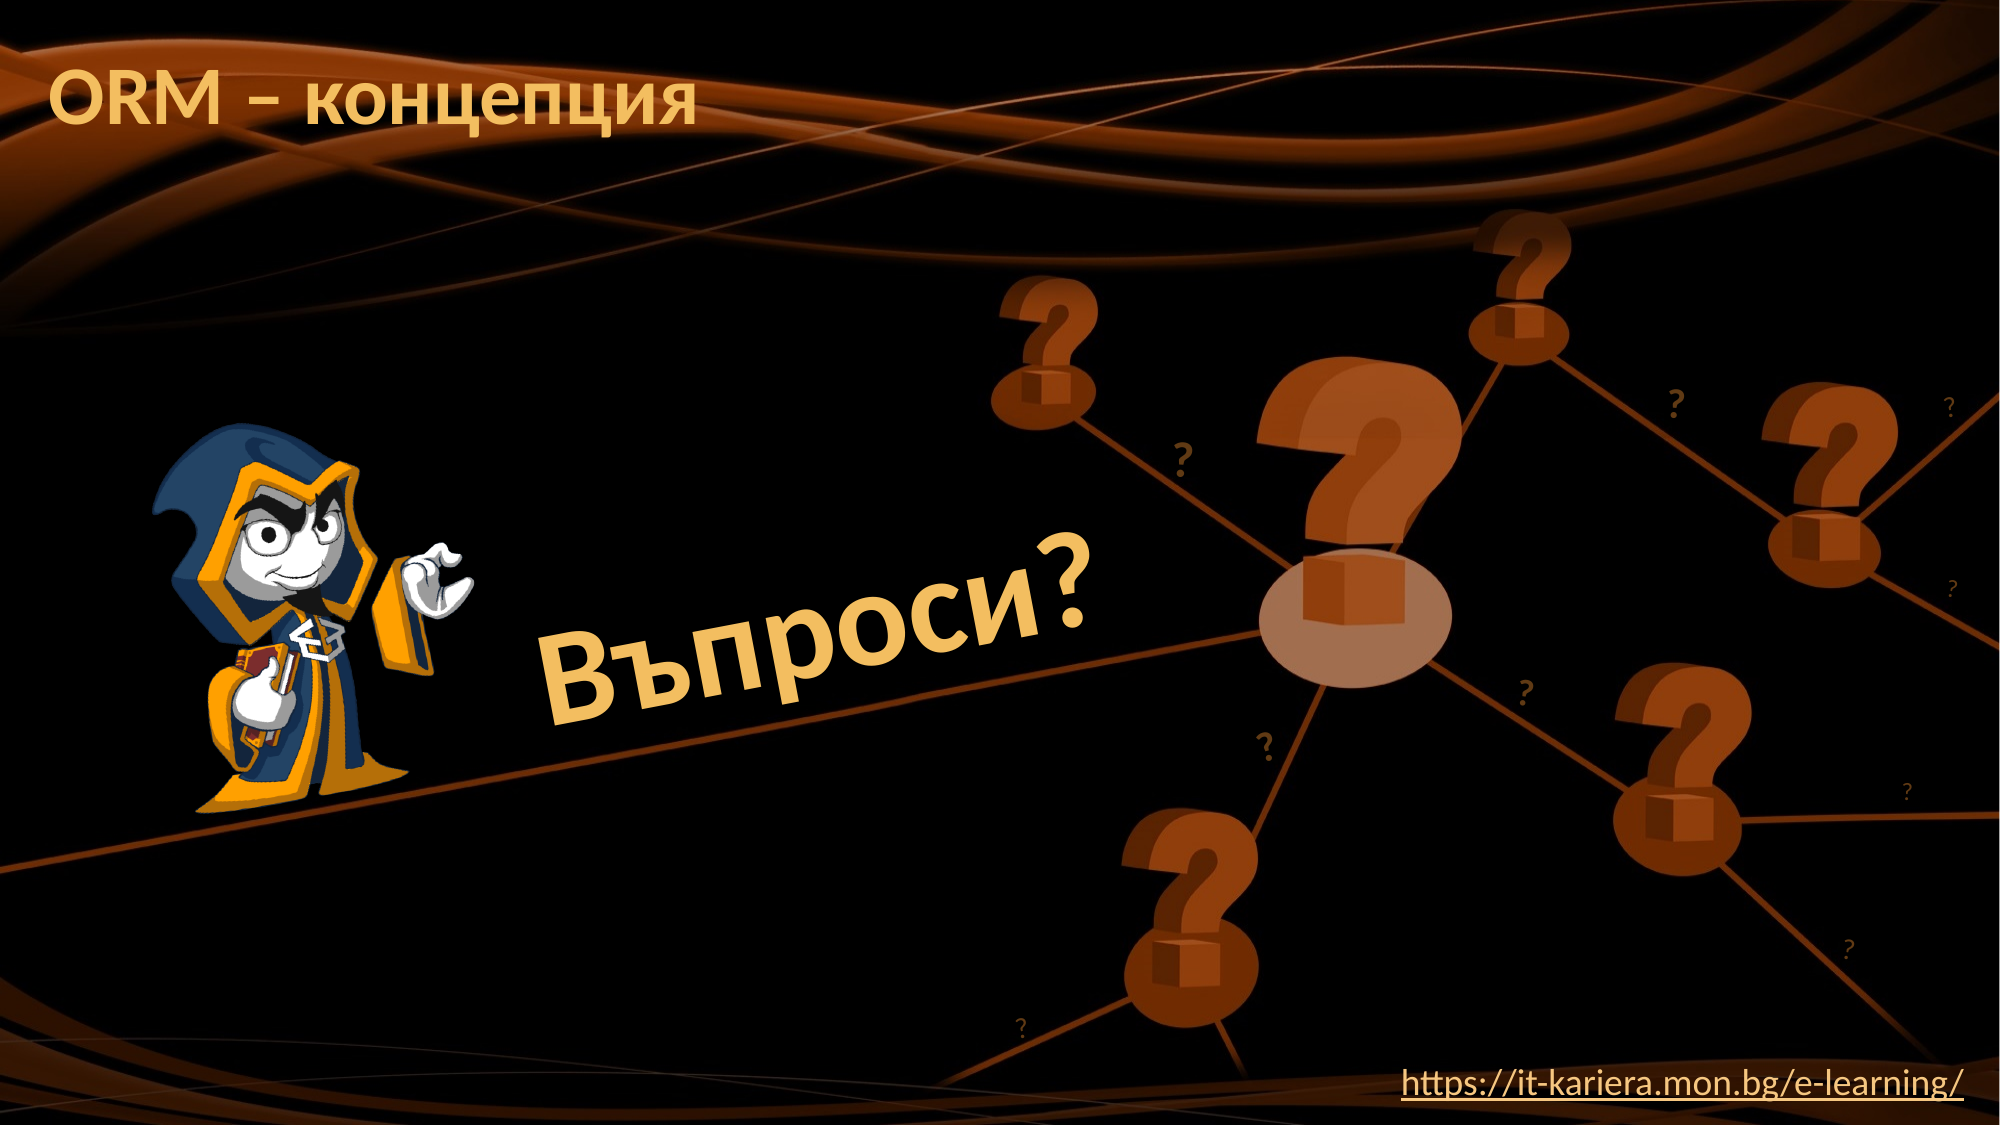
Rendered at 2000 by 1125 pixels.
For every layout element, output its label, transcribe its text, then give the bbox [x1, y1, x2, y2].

title ORM – концепция [30, 6, 1971, 189]
picture [0, 0, 2000, 1125]
list https://it-kariera.mon.bg/e-learning/ [250, 1050, 1971, 1110]
